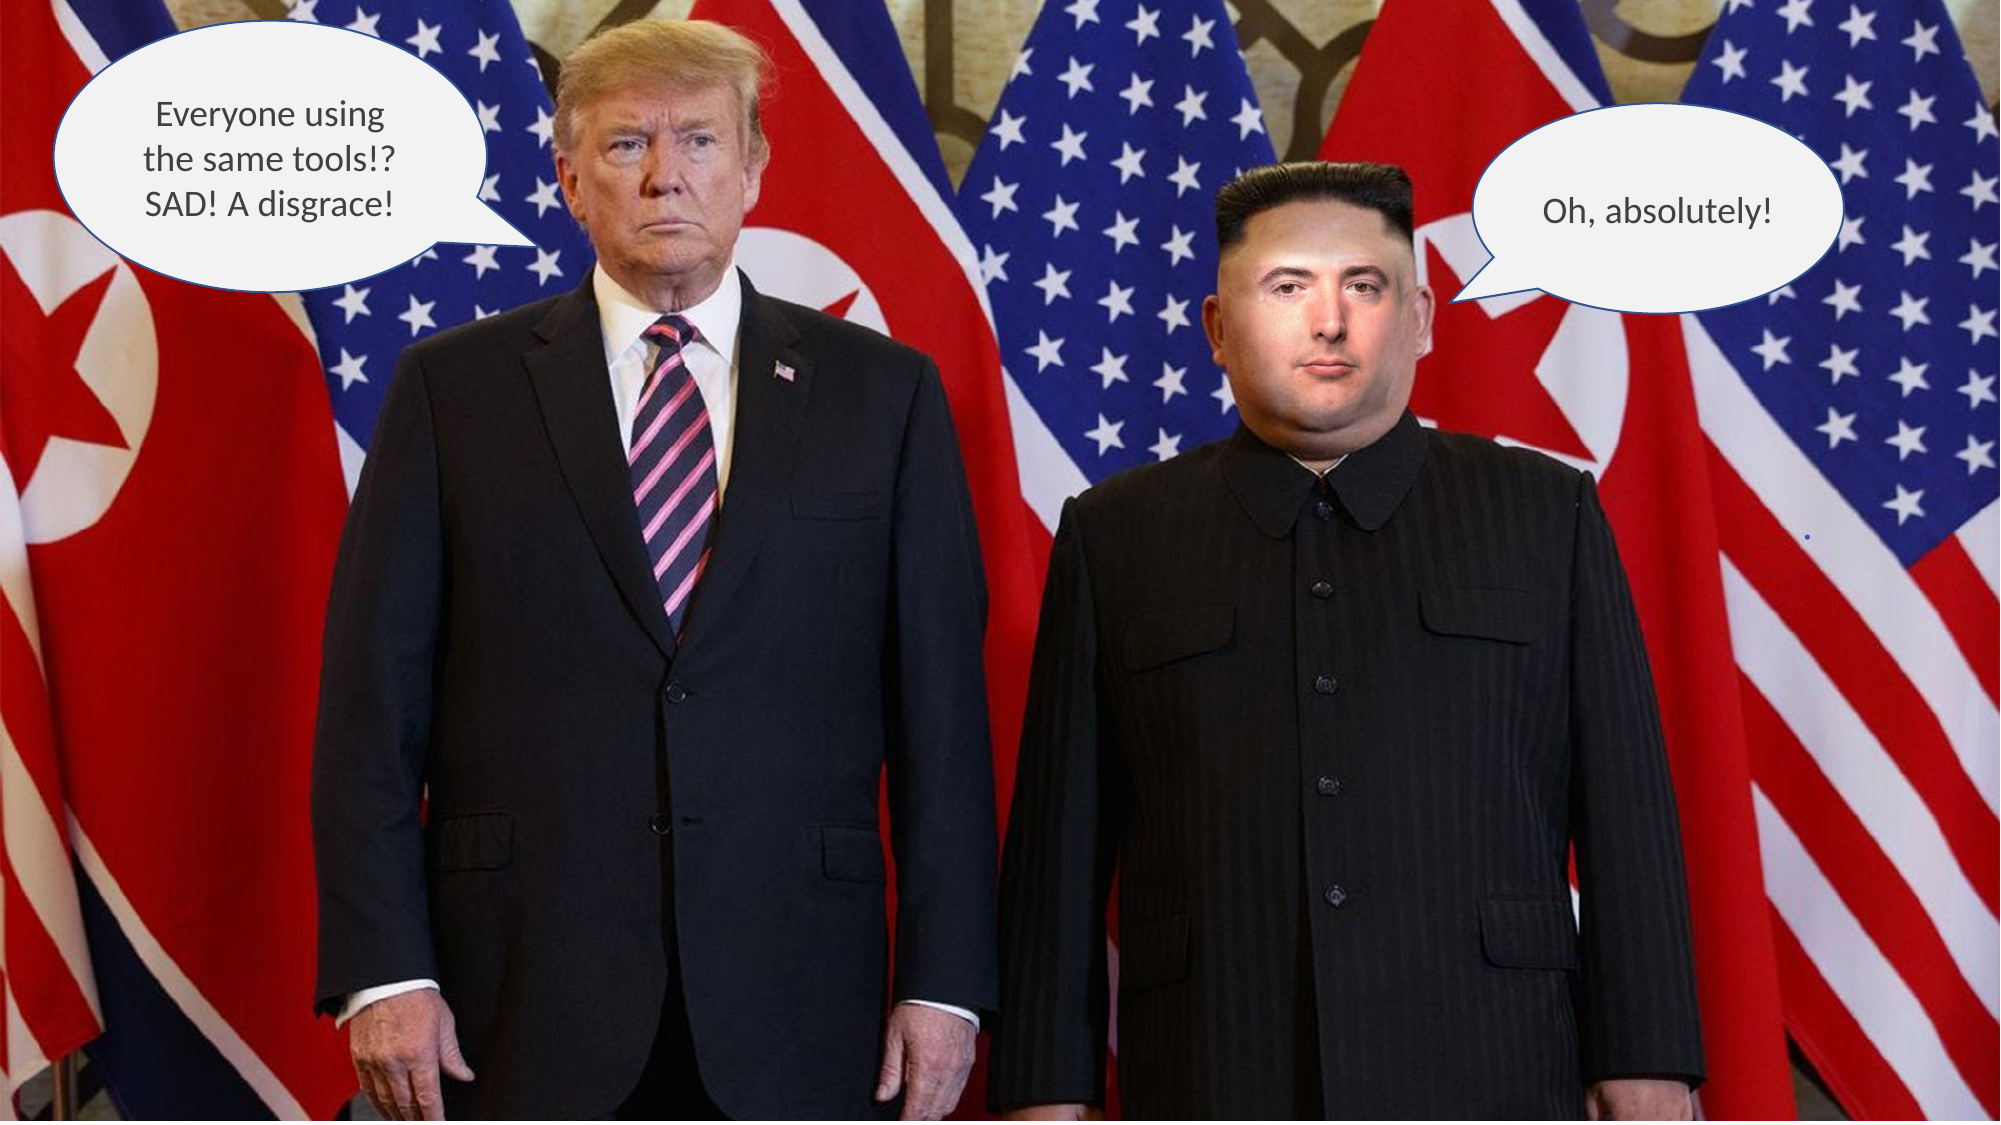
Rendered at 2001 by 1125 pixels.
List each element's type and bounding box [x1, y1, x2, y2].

list [0, 0, 2000, 1121]
